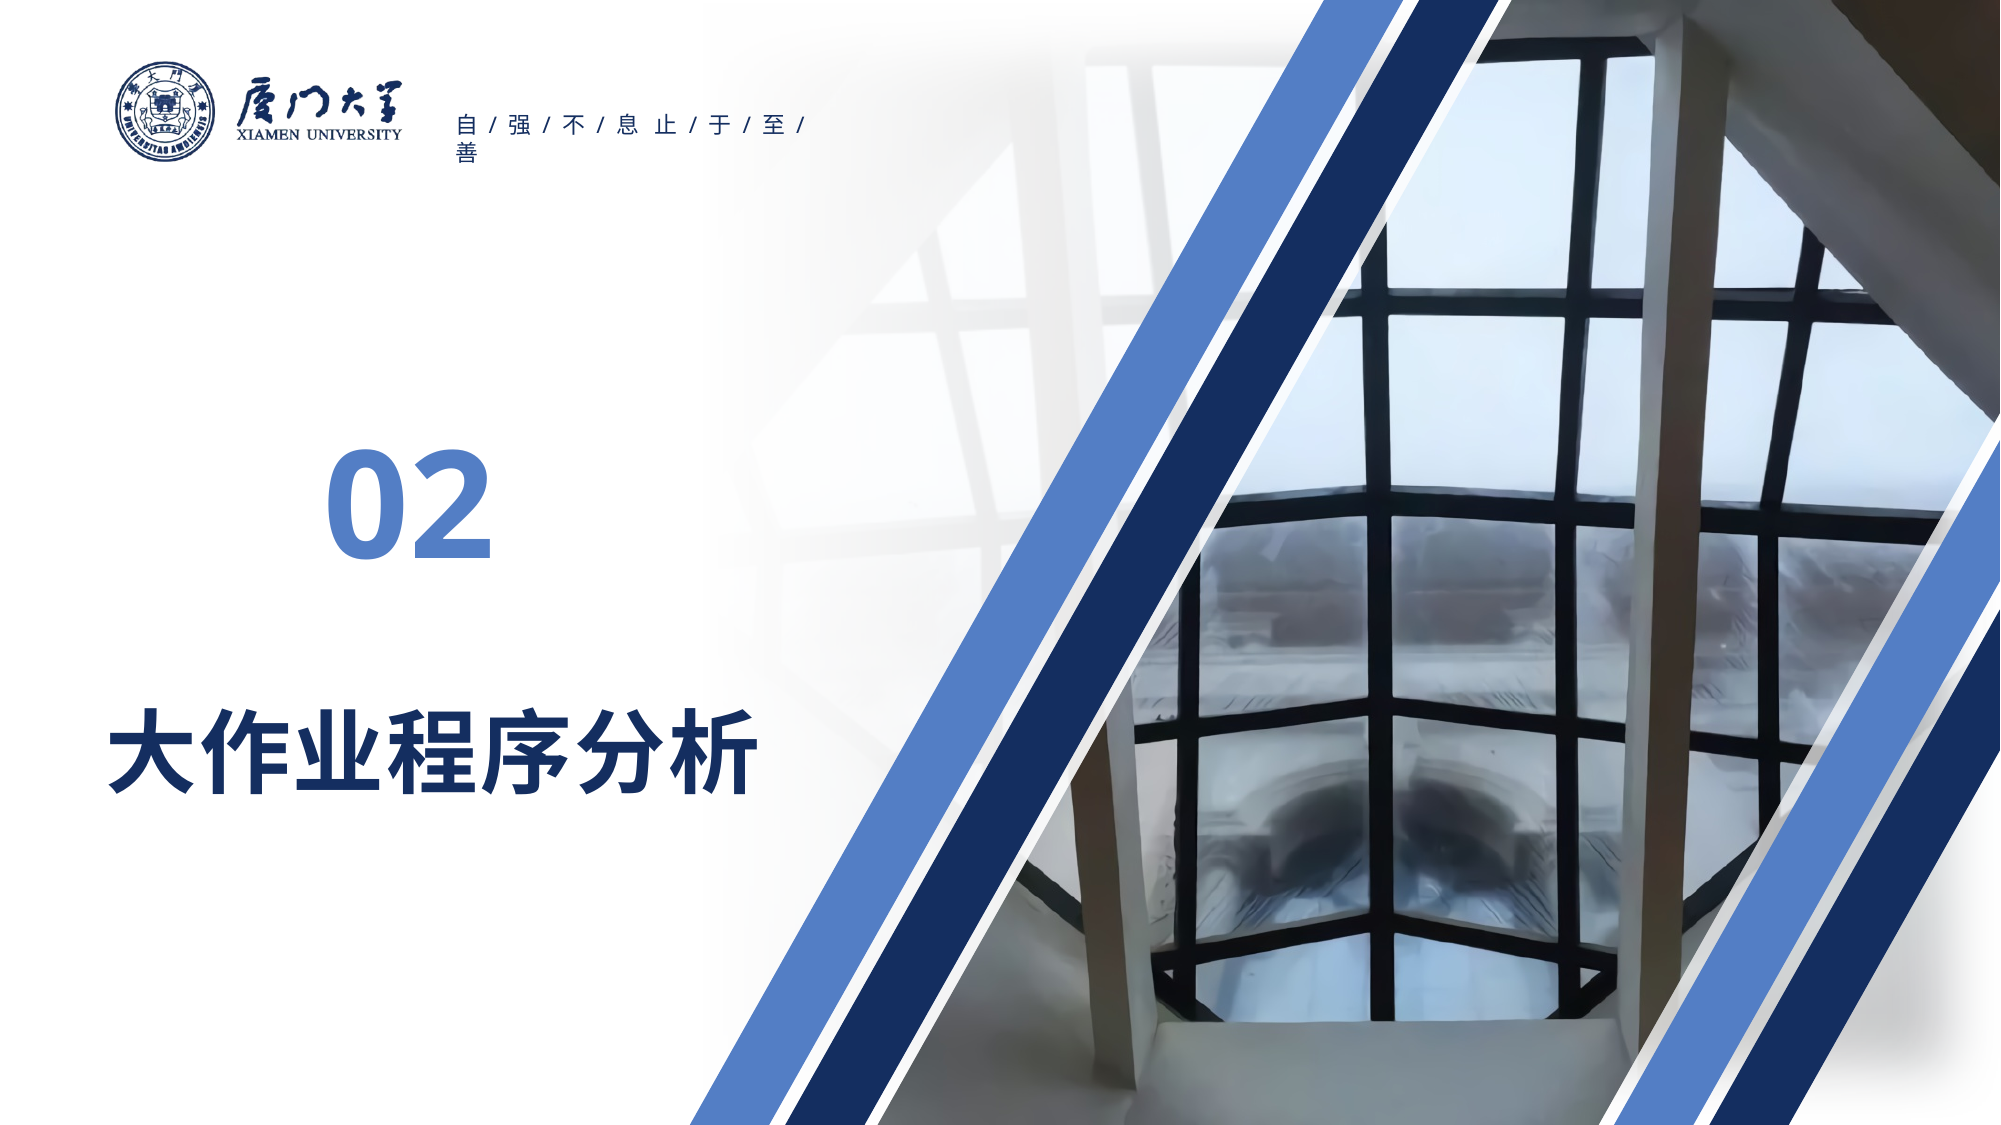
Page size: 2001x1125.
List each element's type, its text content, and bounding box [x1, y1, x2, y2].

list 01 [330, 428, 556, 647]
list 02 [309, 421, 534, 625]
picture [109, 57, 405, 164]
list 大作业程序分析 [0, 687, 881, 807]
picture [877, 0, 2000, 1125]
